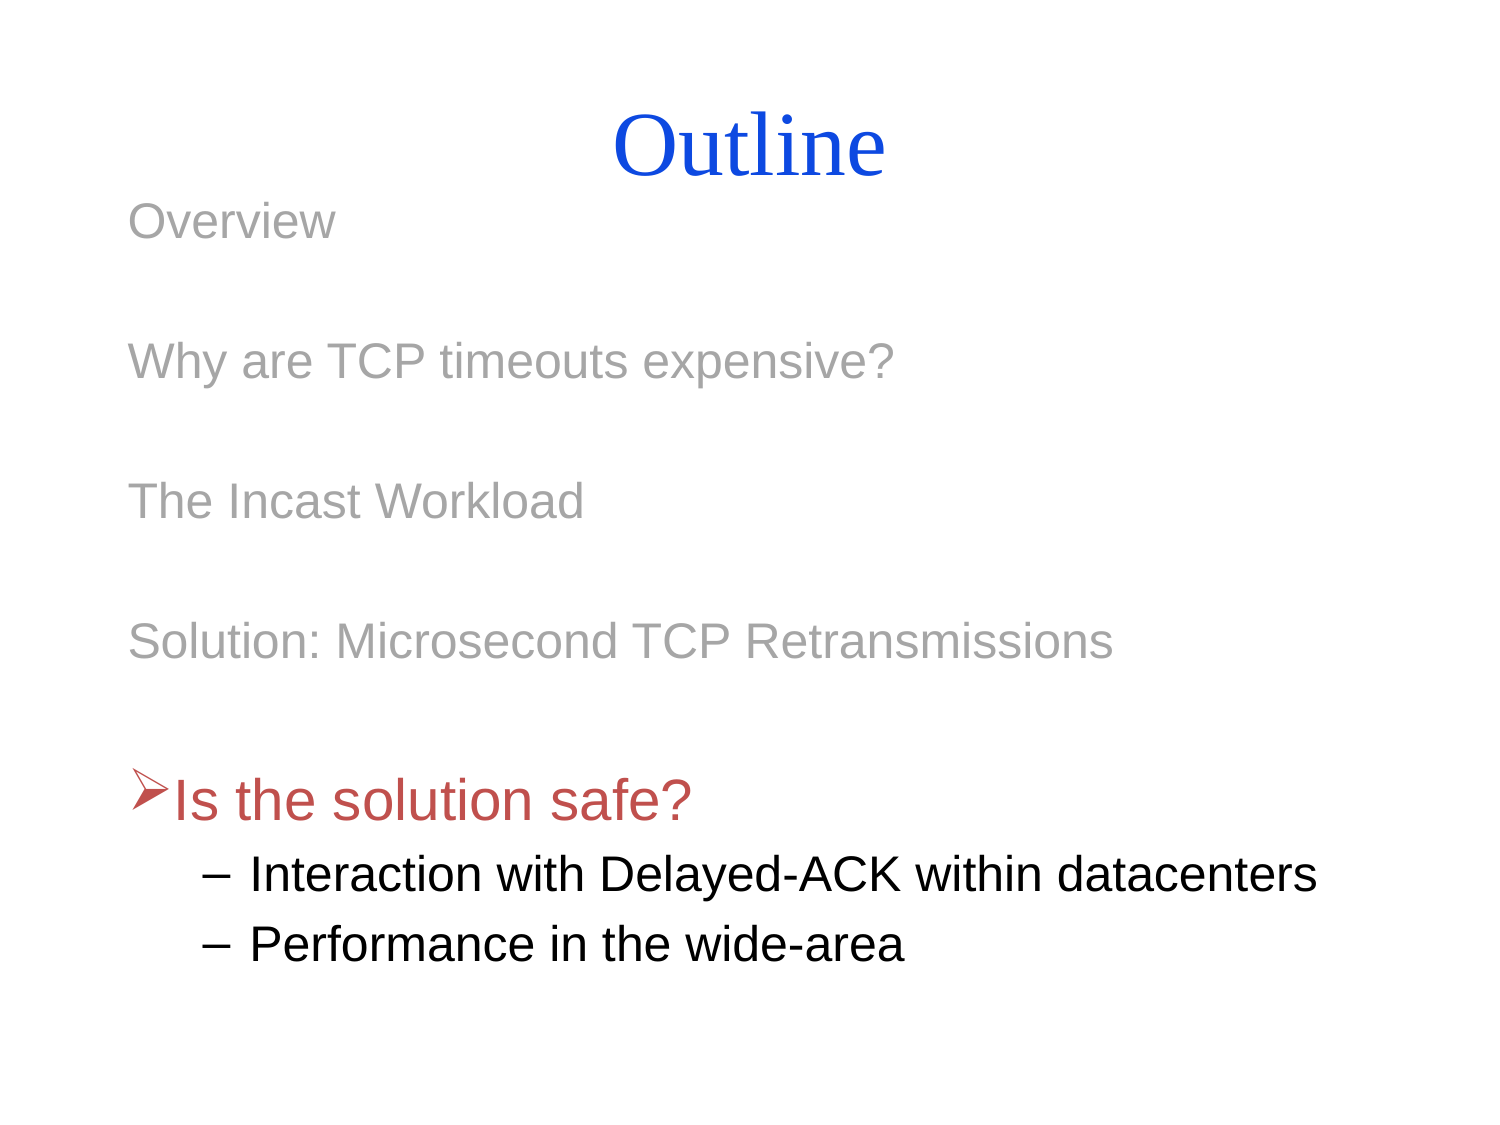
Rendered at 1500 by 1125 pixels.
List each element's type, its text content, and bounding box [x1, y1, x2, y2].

list Overview Why are TCP timeouts expensive? The Incast Workload Solution: Microsecond TCP Retransmissions Is the solution safe? Interaction with Delayed-ACK within datacenters Performance in the wide-area [112, 181, 1388, 1006]
title Outline [75, 45, 1425, 233]
